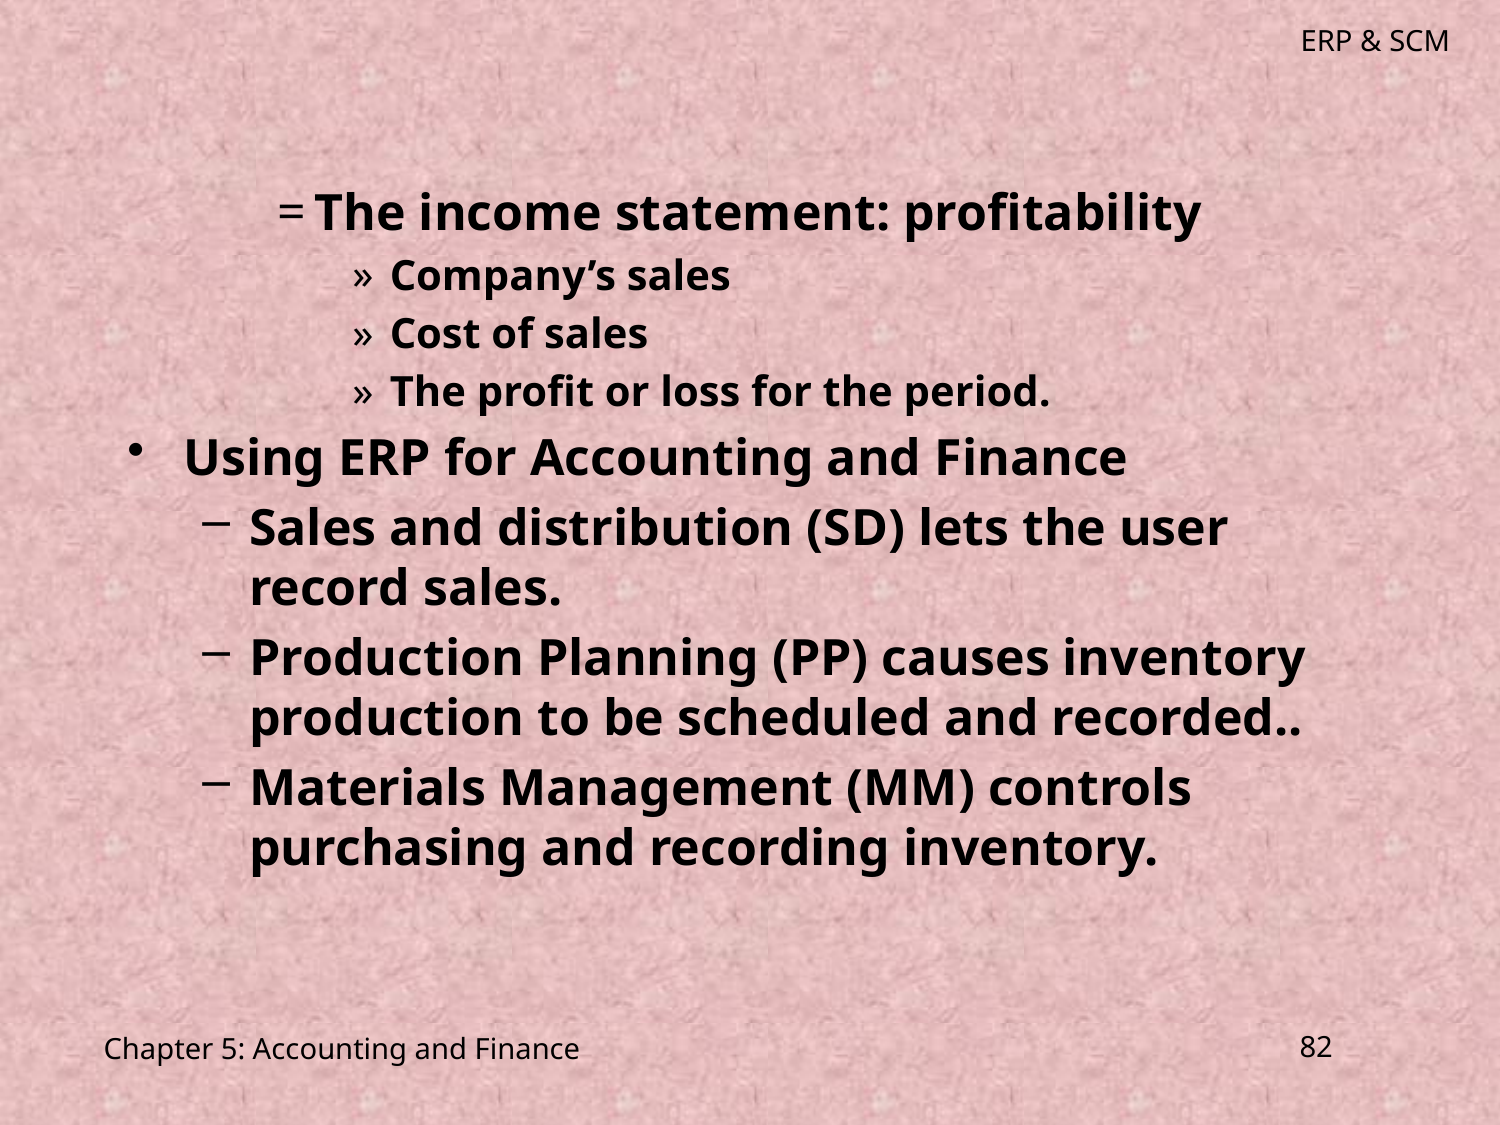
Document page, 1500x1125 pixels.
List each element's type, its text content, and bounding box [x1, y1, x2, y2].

list The income statement: profitability Company’s sales Cost of sales The profit or loss for the period. Using ERP for Accounting and Finance Sales and distribution (SD) lets the user record sales. Production Planning (PP) causes inventory production to be scheduled and recorded.. Materials Management (MM) controls purchasing and recording inventory. [112, 172, 1376, 941]
picture [0, 0, 1500, 1125]
footer Chapter 5: Accounting and Finance [88, 1023, 1152, 1099]
